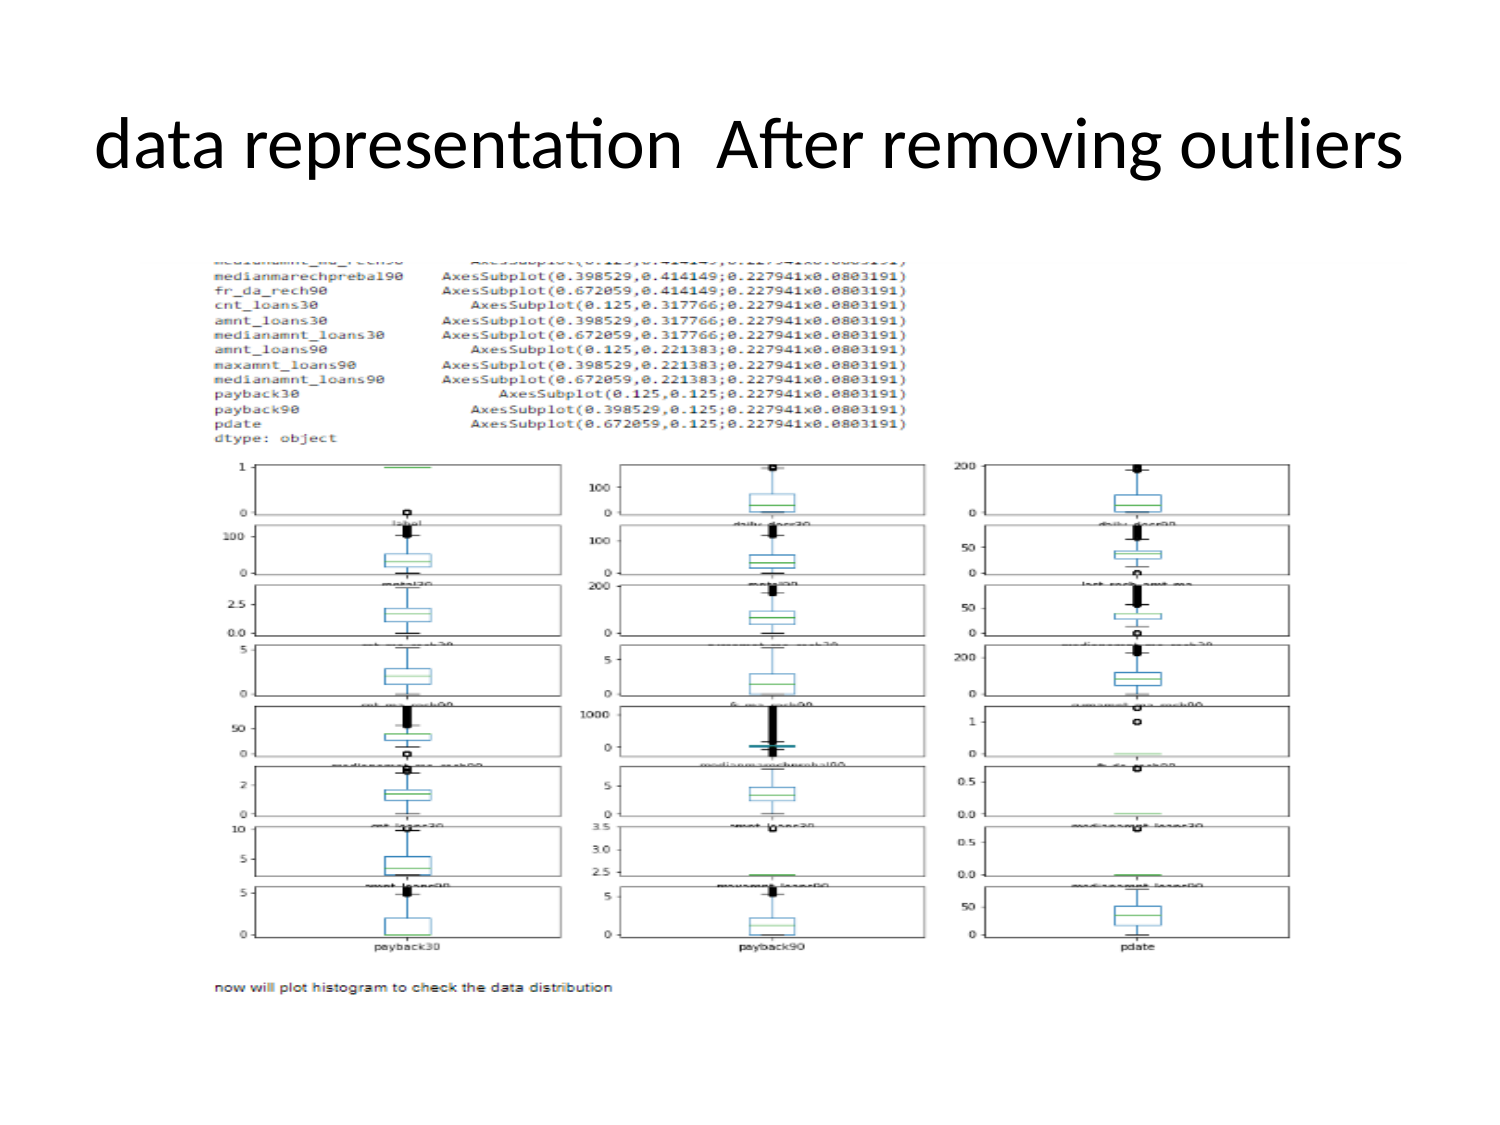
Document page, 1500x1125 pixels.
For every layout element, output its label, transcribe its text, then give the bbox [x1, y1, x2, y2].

title data representation After removing outliers [75, 45, 1425, 233]
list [140, 262, 1407, 1006]
